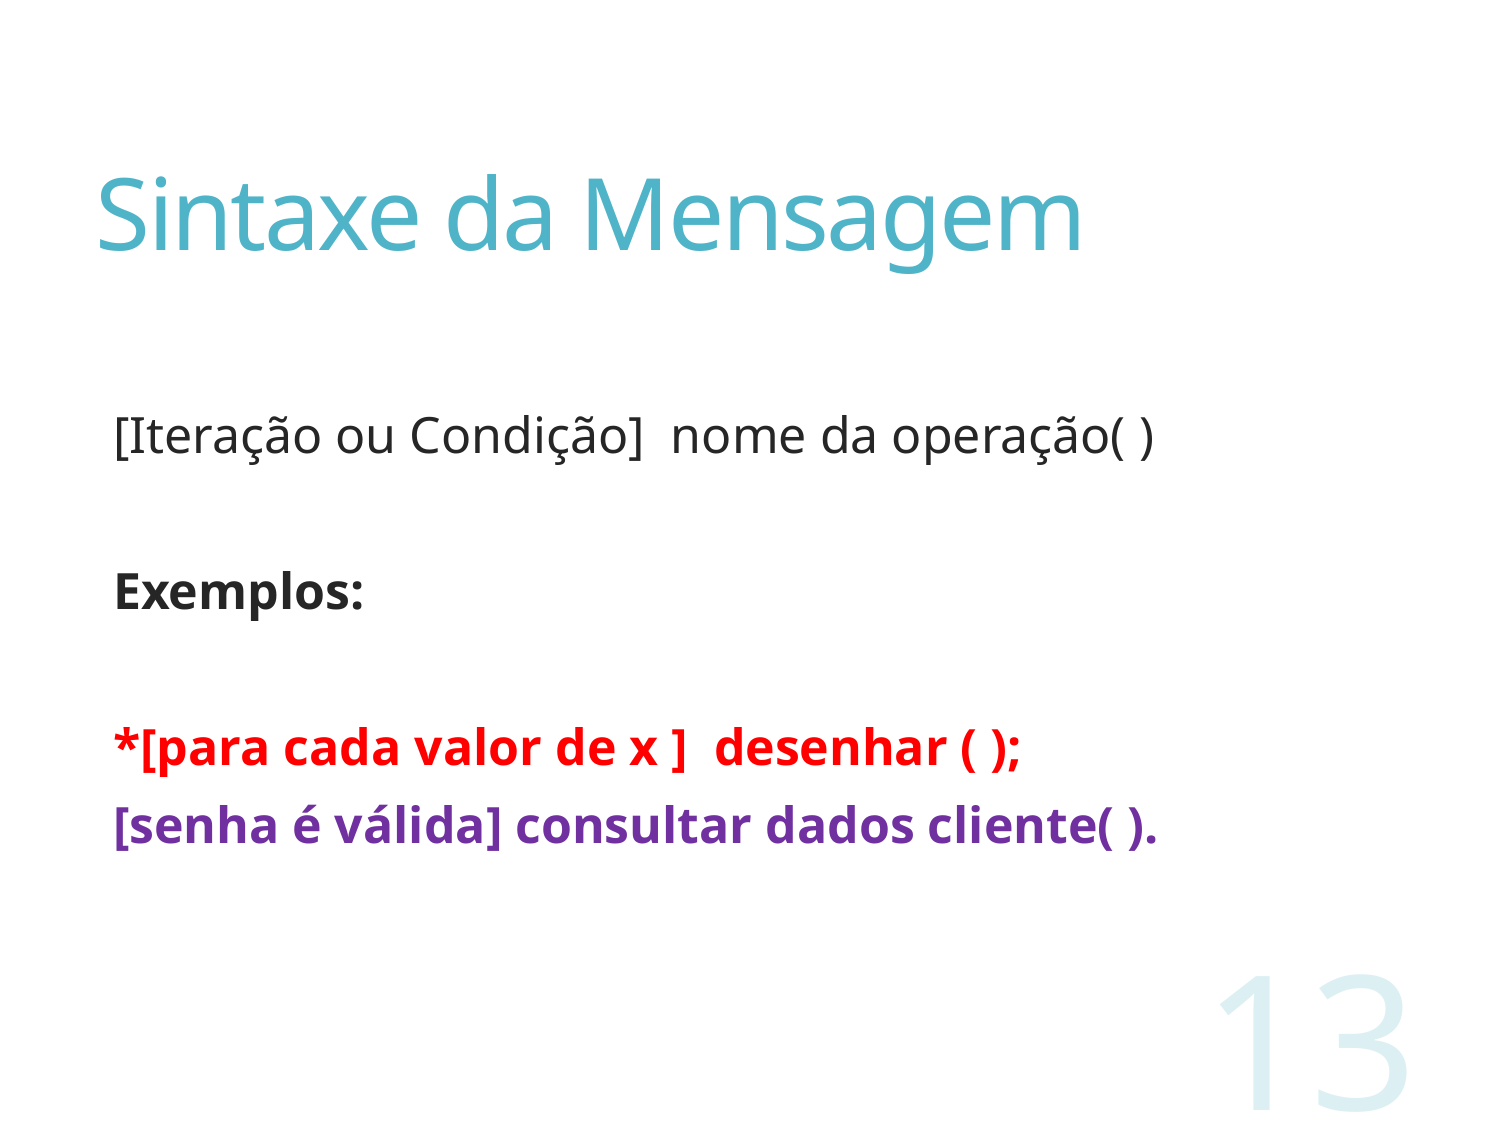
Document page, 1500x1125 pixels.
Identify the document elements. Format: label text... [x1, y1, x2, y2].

list [Iteração ou Condição] nome da operação( ) Exemplos: *[para cada valor de x ] desenhar ( ); [senha é válida] consultar dados cliente( ). [83, 326, 1407, 945]
title Sintaxe da Mensagem [80, 81, 1407, 354]
slide_number 13 [1073, 956, 1433, 1125]
